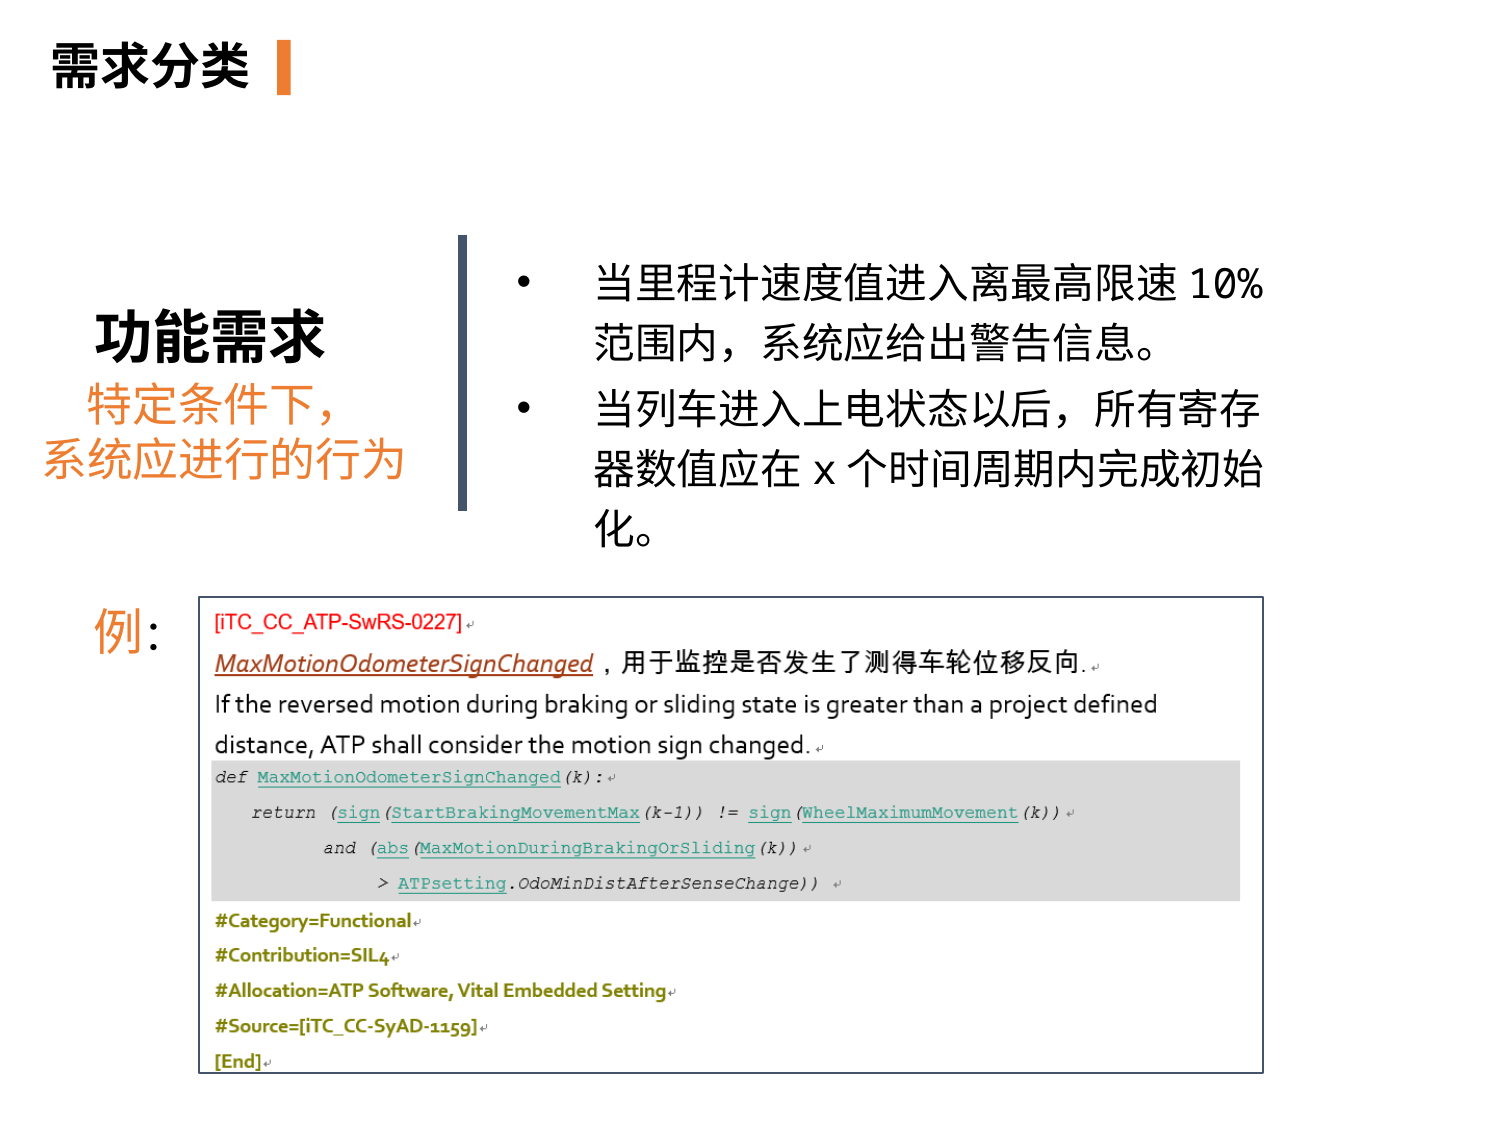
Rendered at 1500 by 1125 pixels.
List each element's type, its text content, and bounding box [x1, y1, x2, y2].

text_box 需求分类 [36, 27, 1035, 103]
text_box 功能需求 [79, 278, 343, 368]
picture [199, 597, 1262, 1072]
text_box 特定条件下， 系统应进行的行为 [0, 368, 430, 494]
text_box 例： [15, 580, 264, 668]
text_box 当里程计速度值进入离最高限速10%范围内，系统应给出警告信息。 当列车进入上电状态以后，所有寄存器数值应在x个时间周期内完成初始化。 [501, 238, 1309, 560]
text_box [276, 39, 292, 96]
